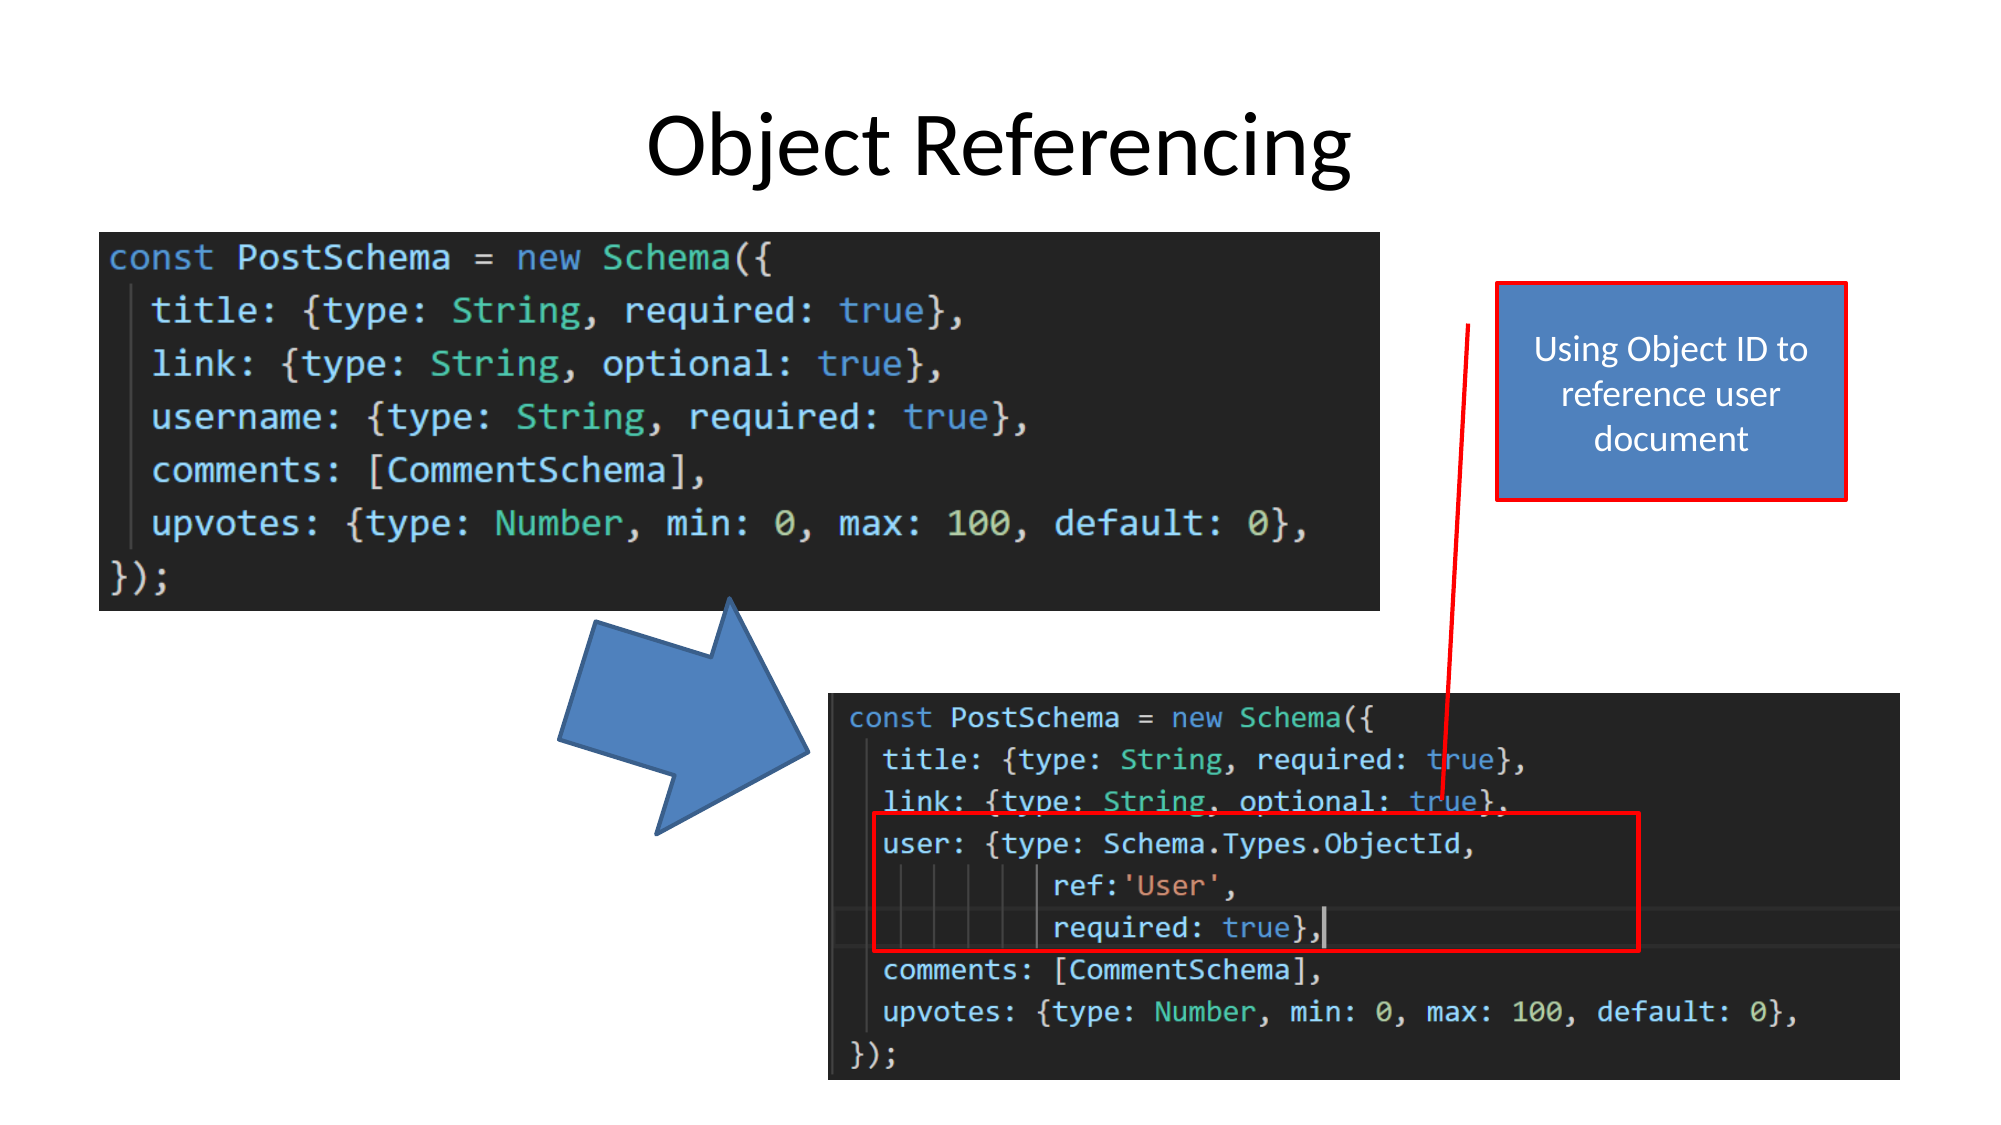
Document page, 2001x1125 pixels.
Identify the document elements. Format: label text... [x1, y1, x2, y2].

text_box Using Object ID to reference user document [1495, 281, 1848, 502]
title Object Referencing [99, 45, 1900, 233]
picture [828, 693, 1901, 1081]
text_box Using Object ID to reference user document [1445, 323, 1471, 691]
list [99, 232, 1380, 611]
text_box [557, 620, 811, 837]
